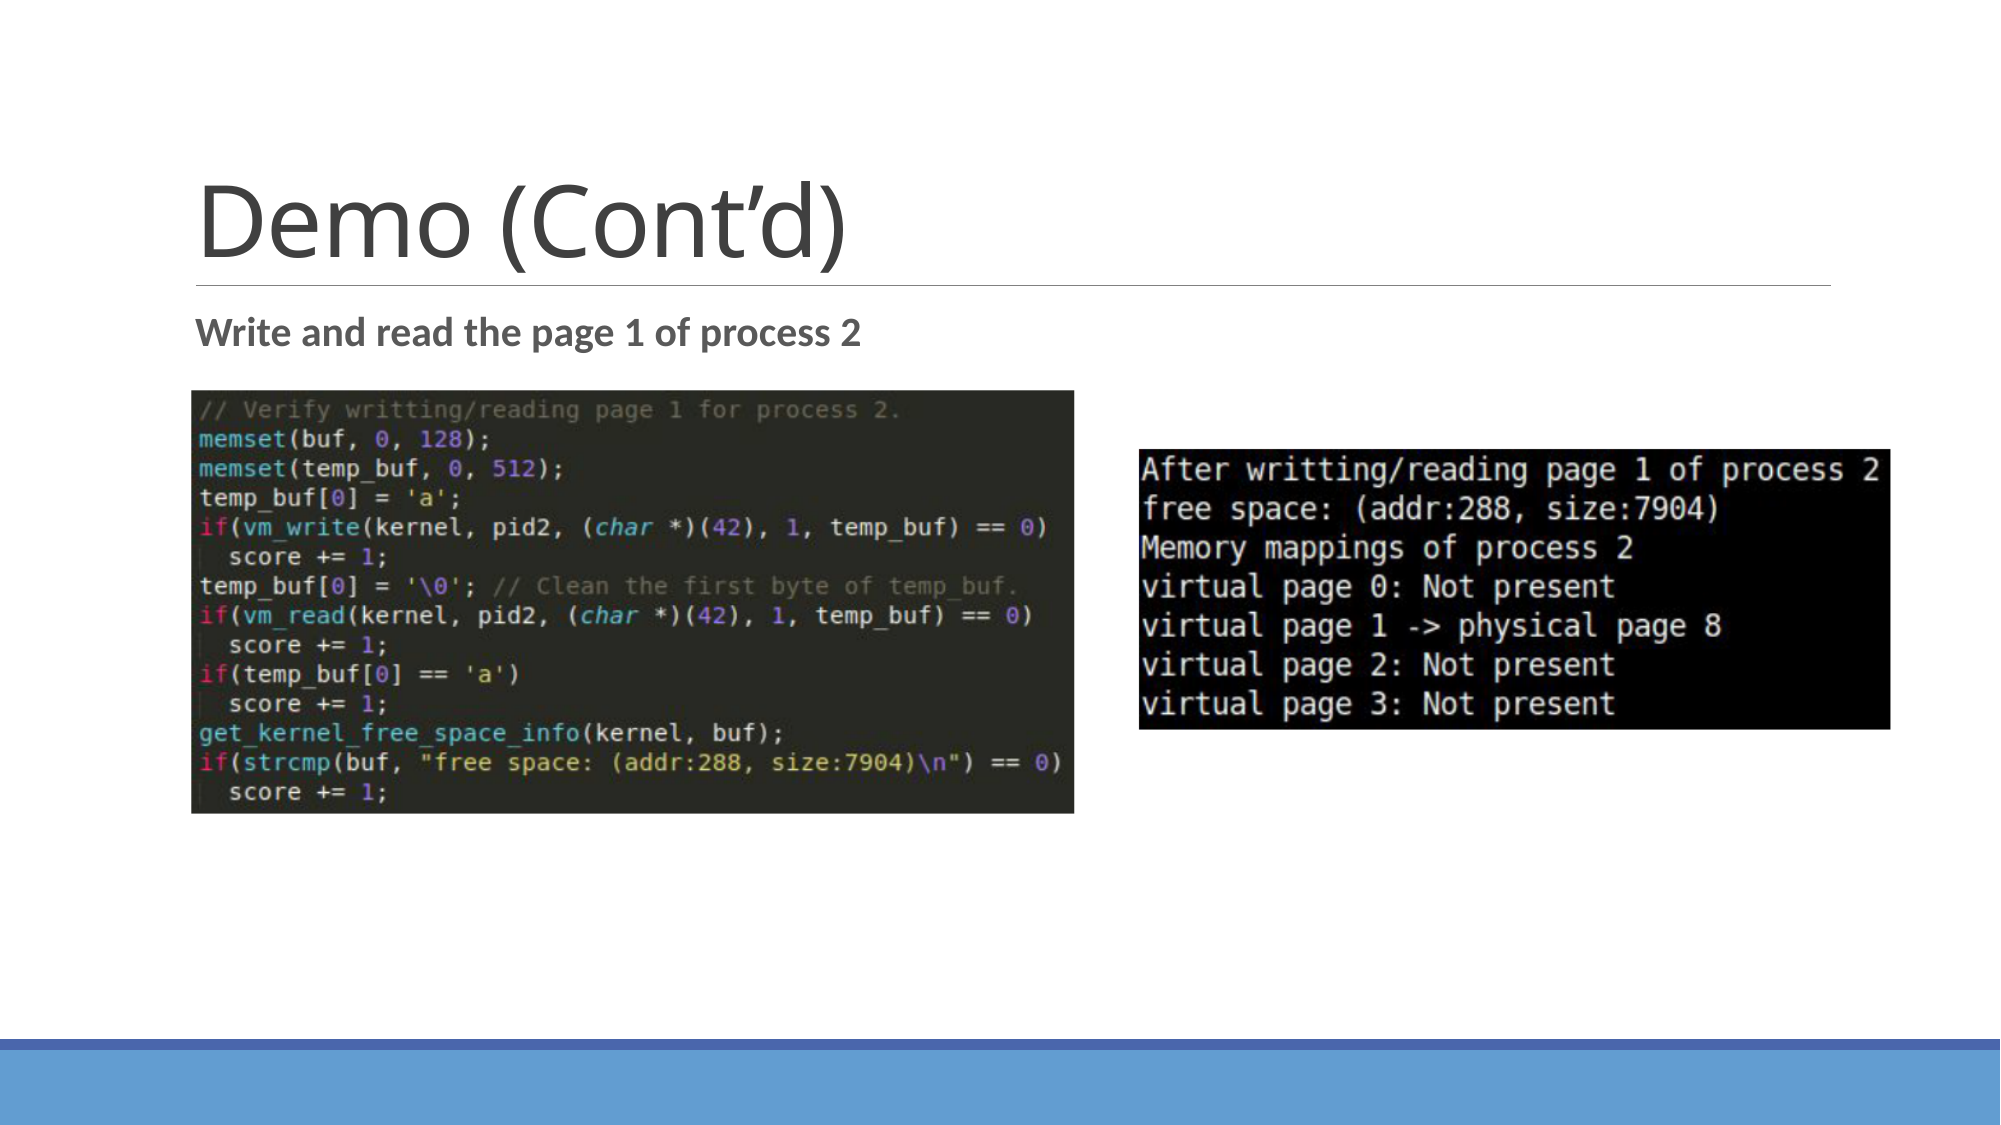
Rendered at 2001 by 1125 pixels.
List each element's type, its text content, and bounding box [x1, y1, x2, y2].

picture [1131, 442, 1900, 738]
title Demo (Cont’d) [180, 47, 1830, 285]
picture [184, 383, 1082, 825]
list Write and read the page 1 of process 2 [180, 302, 1830, 963]
